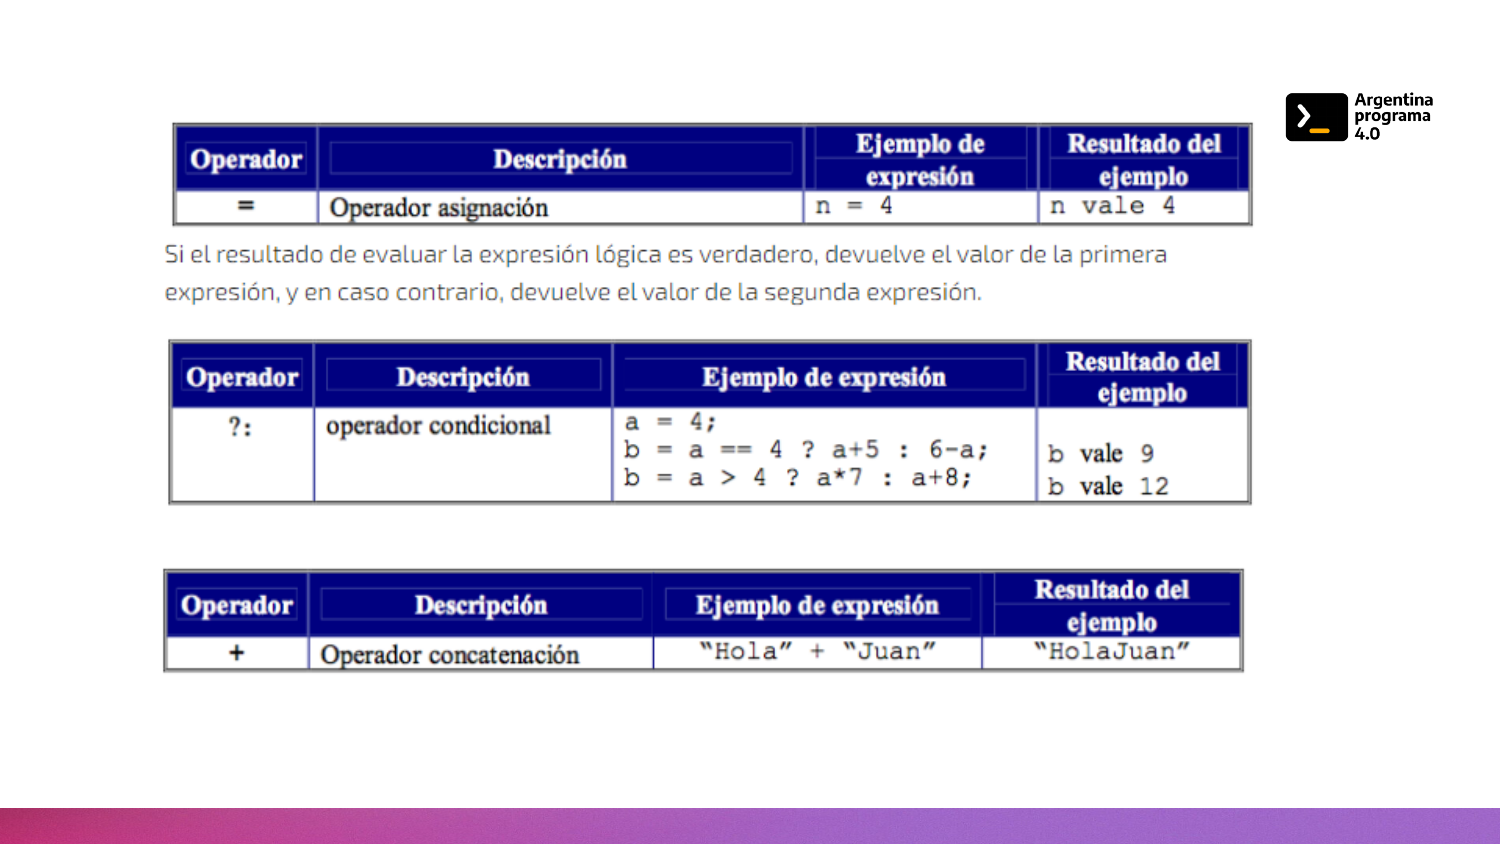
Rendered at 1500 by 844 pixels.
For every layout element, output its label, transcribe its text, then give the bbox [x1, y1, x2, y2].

picture [0, 808, 1500, 844]
picture [162, 566, 1253, 682]
text_box Operadores Especiales [35, 33, 1489, 804]
picture [153, 112, 1264, 512]
